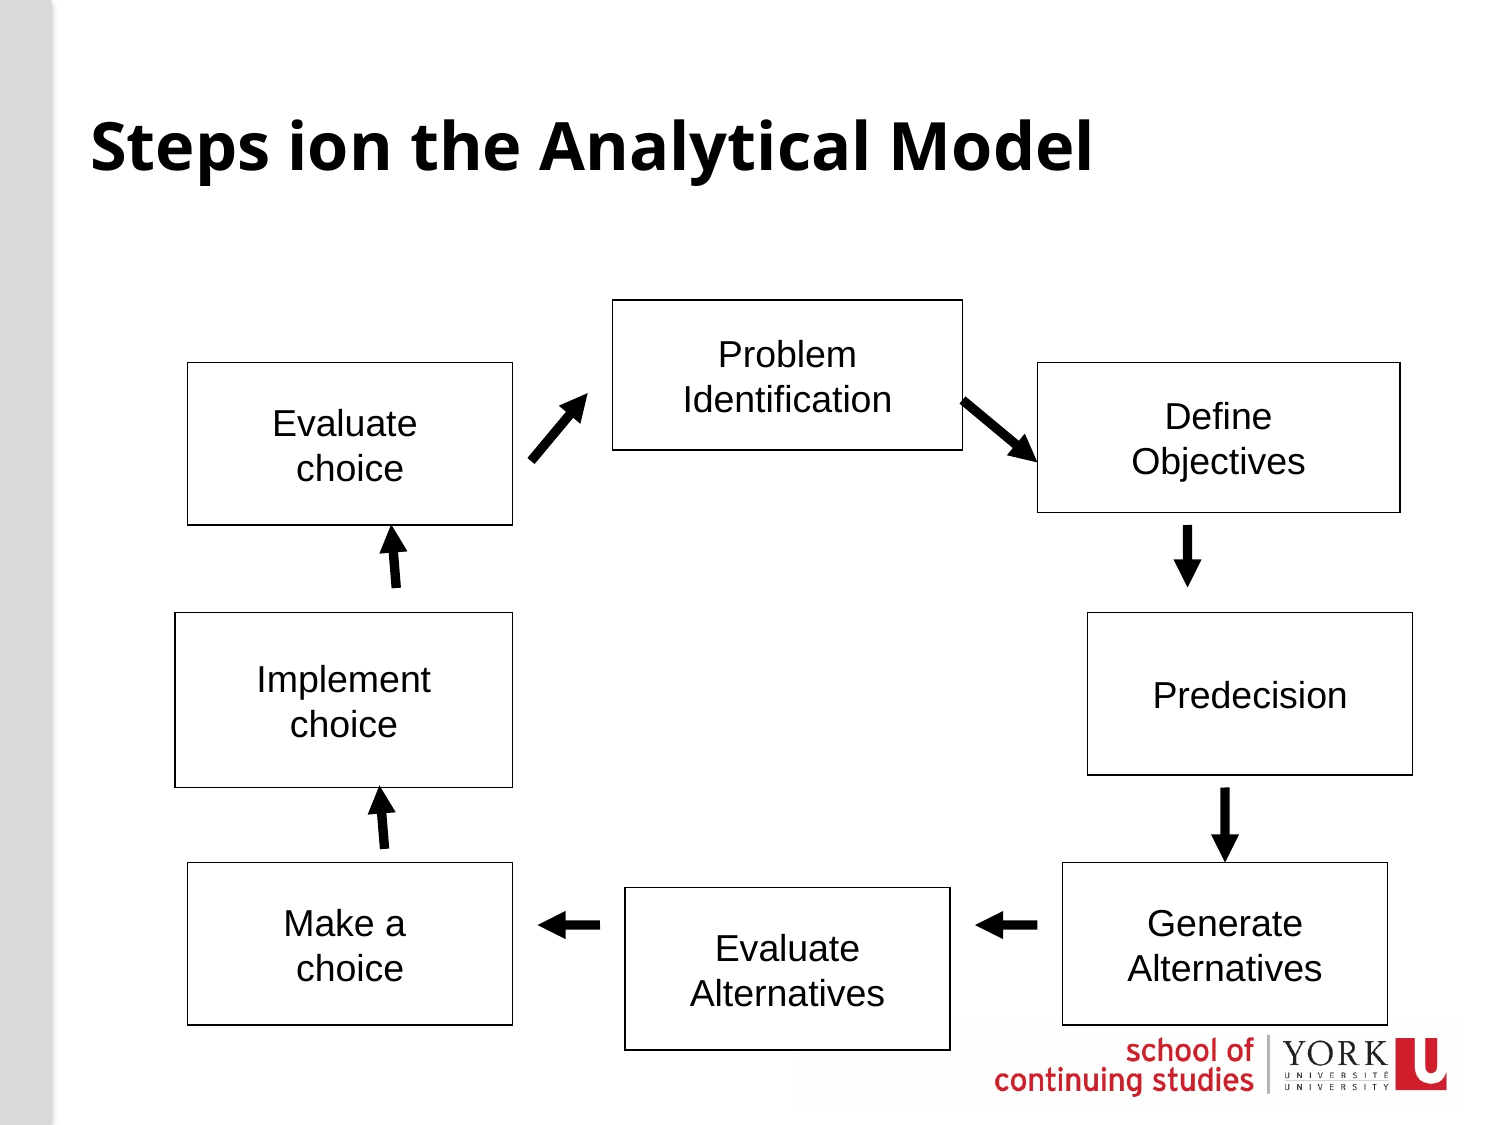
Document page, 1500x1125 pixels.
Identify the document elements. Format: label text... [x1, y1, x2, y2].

text_box [1218, 787, 1232, 863]
text_box Implement choice [174, 612, 513, 788]
text_box [385, 524, 399, 589]
text_box Predecision [1087, 612, 1413, 775]
text_box Evaluate choice [187, 362, 513, 525]
text_box Define Objectives [1037, 362, 1400, 513]
text_box [962, 399, 1038, 463]
picture [797, 1020, 1464, 1107]
text_box [530, 393, 588, 462]
title Steps ion the Analytical Model [75, 50, 1450, 238]
text_box Evaluate Alternatives [624, 887, 950, 1050]
text_box [975, 918, 1038, 932]
text_box [1181, 524, 1194, 588]
text_box Make a choice [187, 862, 513, 1025]
text_box Problem Identification [612, 299, 963, 450]
text_box Generate Alternatives [1062, 862, 1388, 1025]
text_box [374, 785, 387, 849]
text_box [537, 918, 601, 932]
